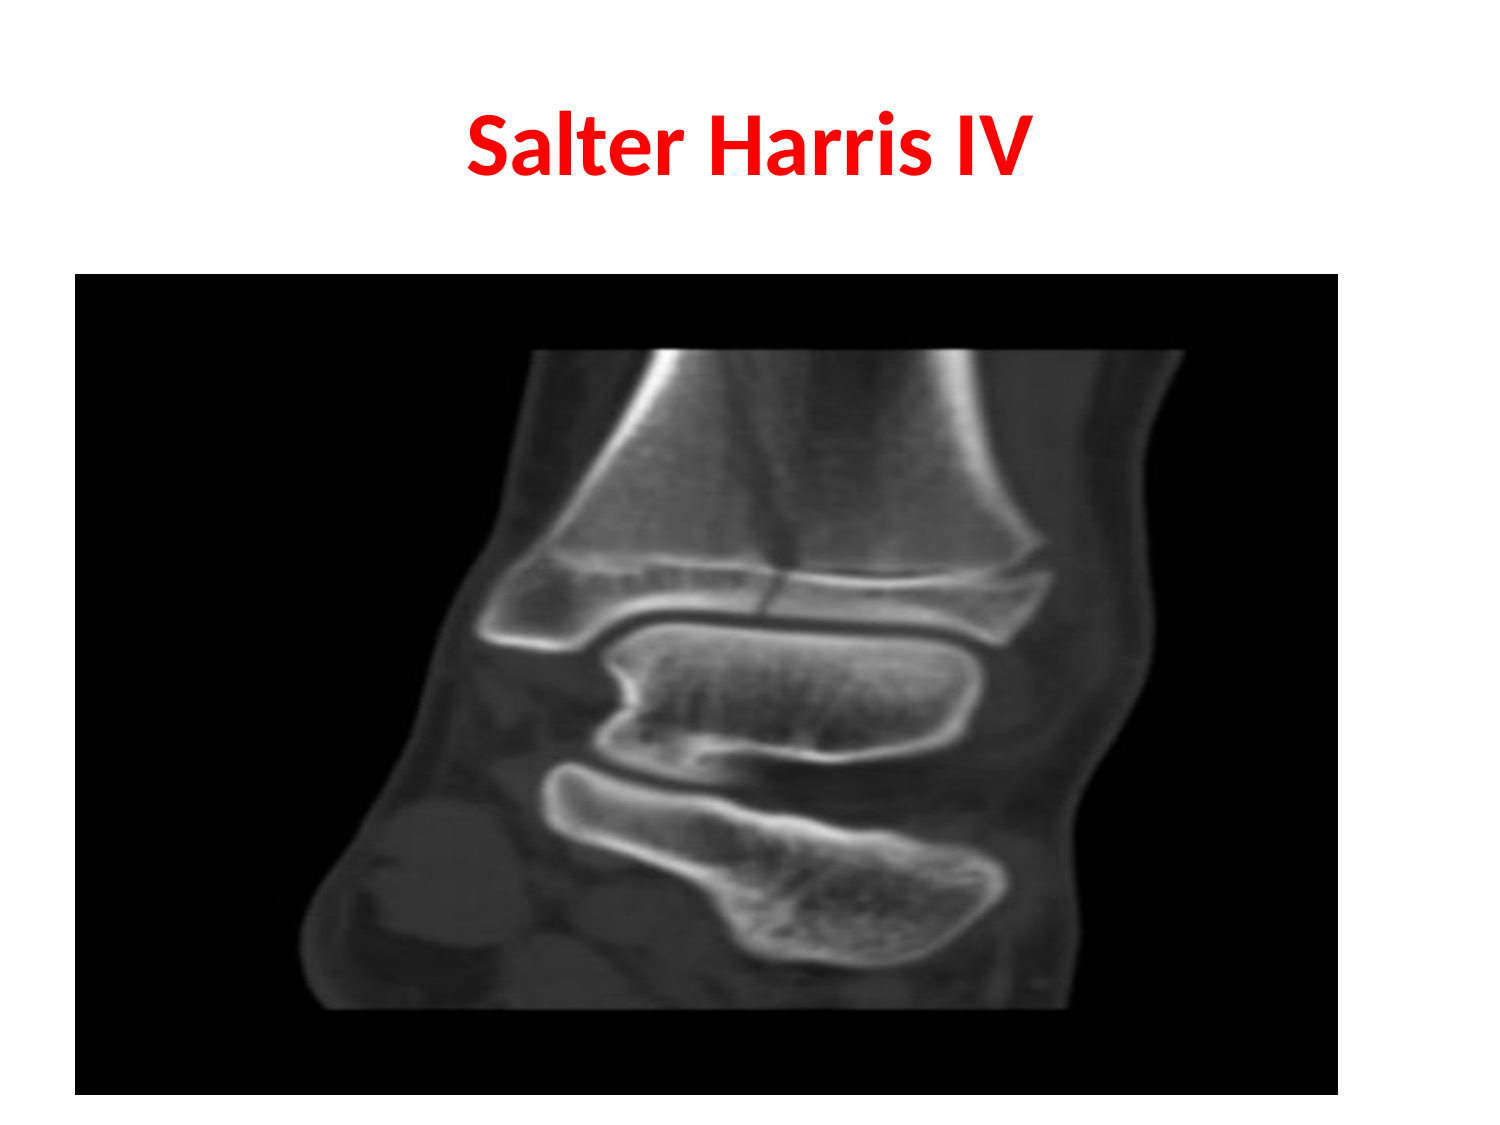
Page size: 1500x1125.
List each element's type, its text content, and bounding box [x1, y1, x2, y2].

picture [74, 274, 1338, 1095]
title Salter Harris IV [75, 45, 1425, 233]
